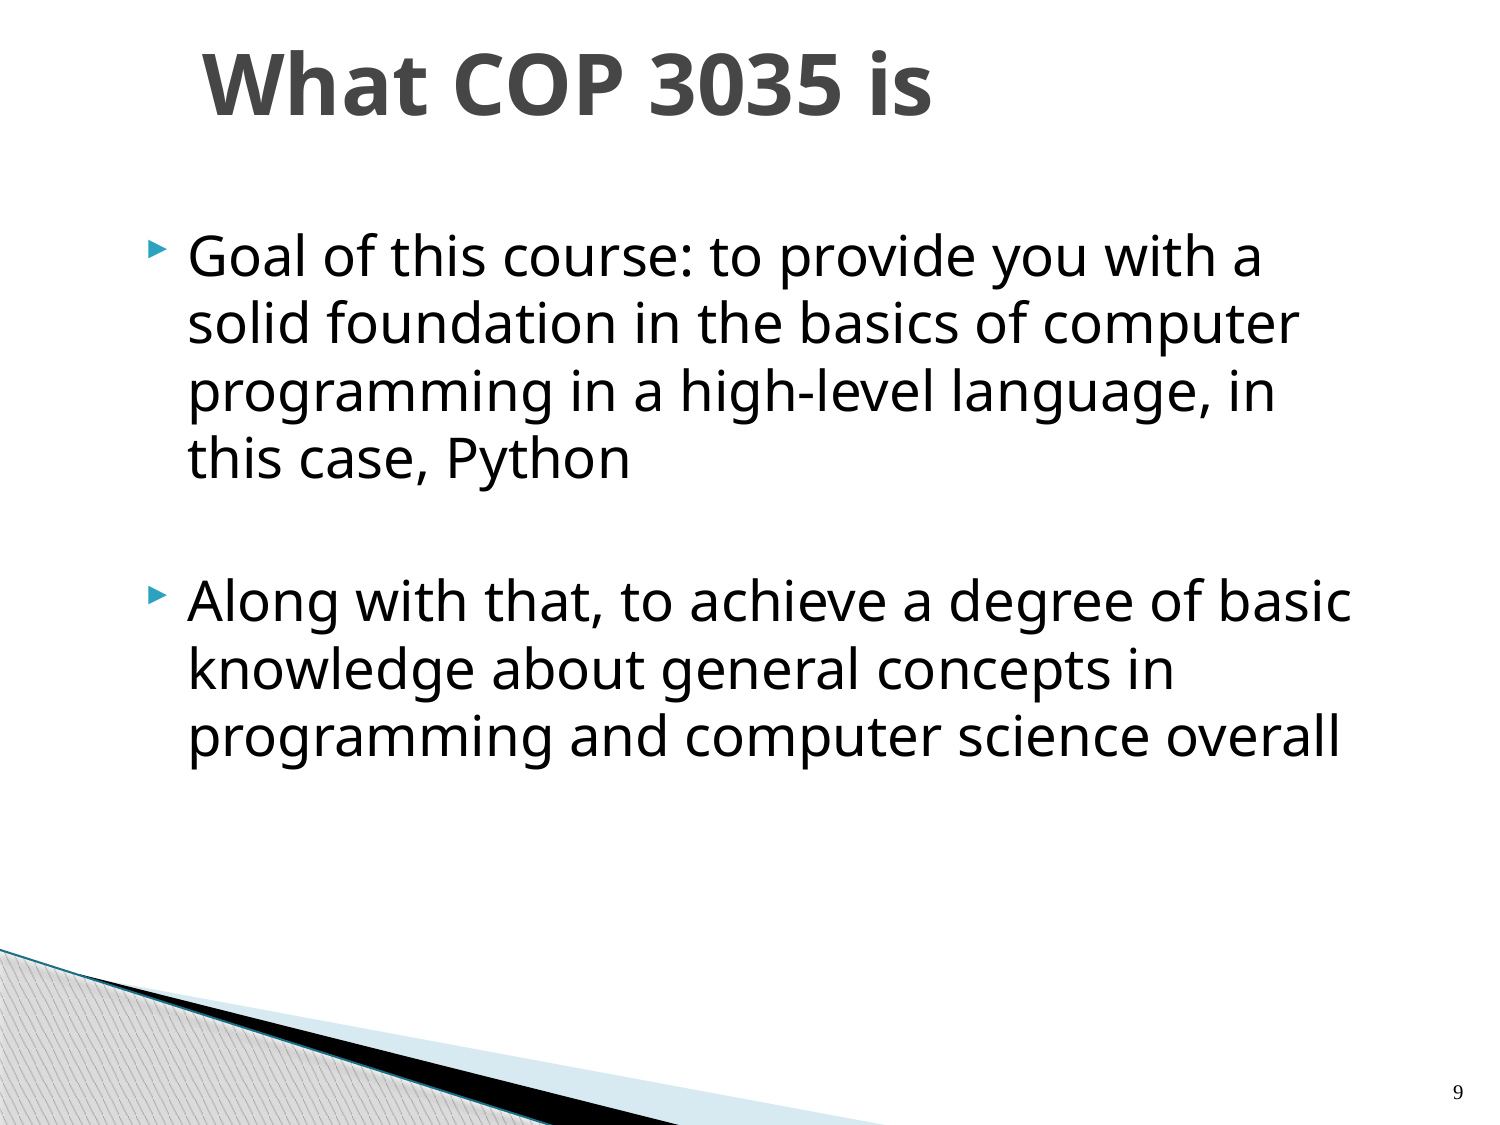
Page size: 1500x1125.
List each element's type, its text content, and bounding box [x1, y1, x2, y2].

slide_number 9 [1418, 1051, 1479, 1112]
list Goal of this course: to provide you with a solid foundation in the basics of computer programming in a high-level language, in this case, Python Along with that, to achieve a degree of basic knowledge about general concepts in programming and computer science overall [112, 212, 1388, 925]
title What COP 3035 is [187, 0, 1446, 163]
